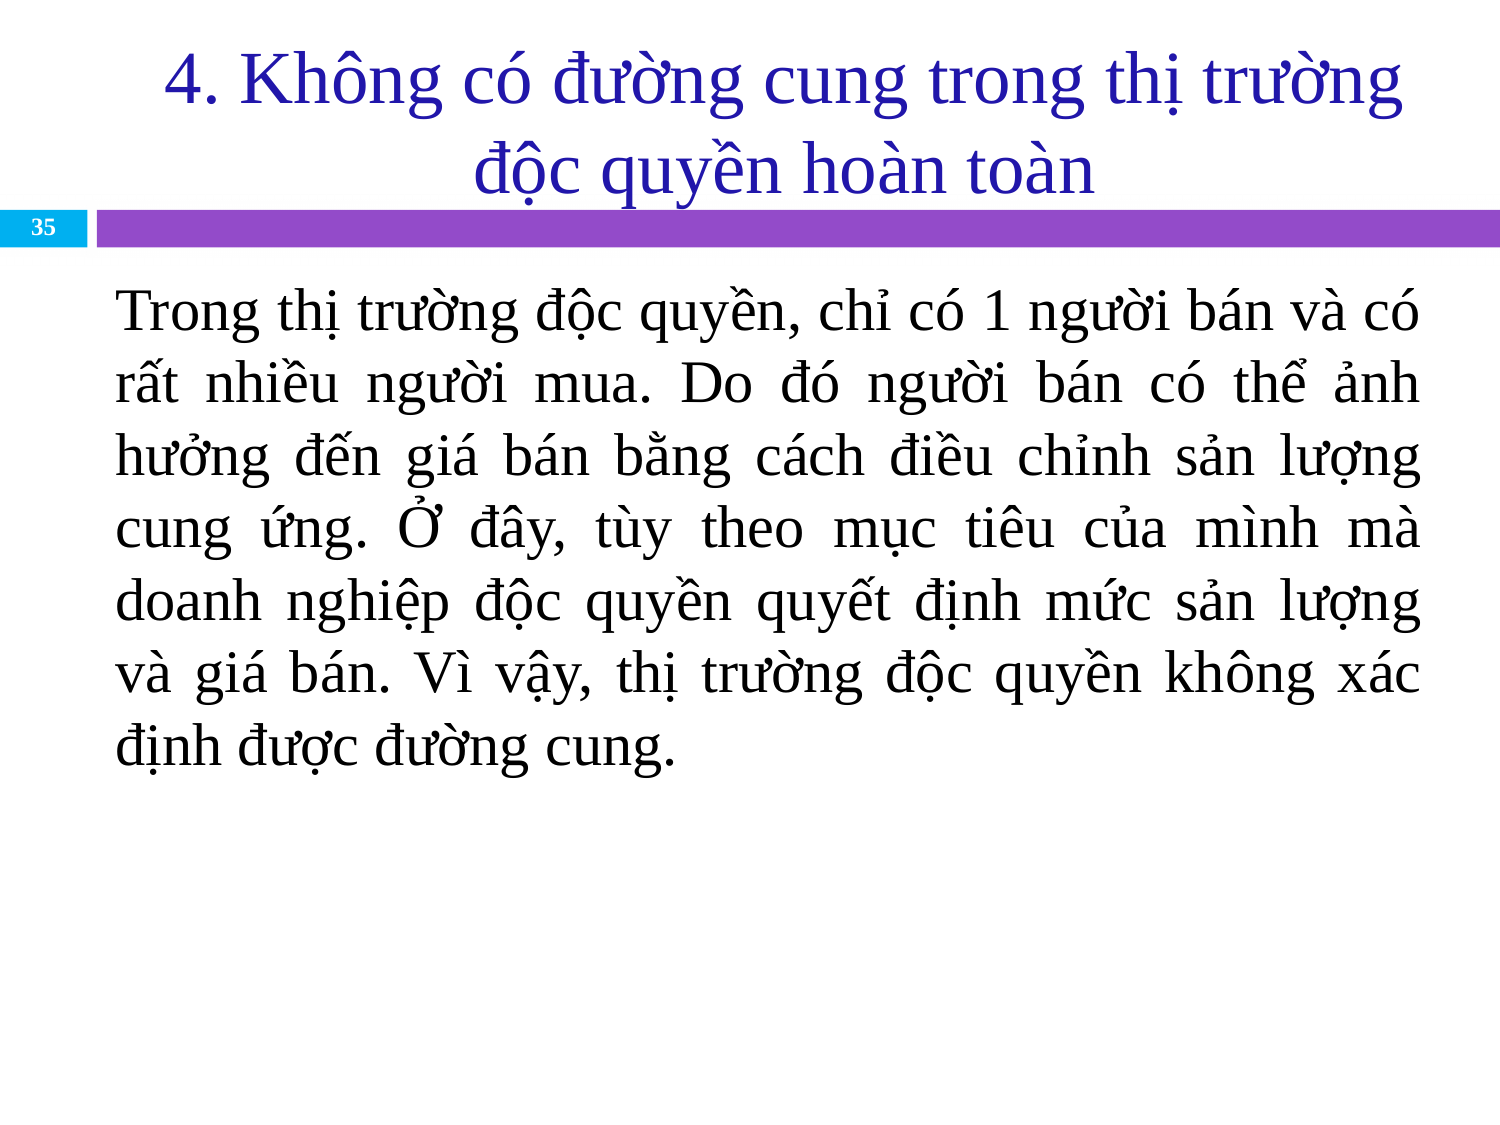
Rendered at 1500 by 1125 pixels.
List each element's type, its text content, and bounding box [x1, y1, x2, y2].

list Trong thị trường độc quyền, chỉ có 1 người bán và có rất nhiều người mua. Do đó người bán có thể ảnh hưởng đến giá bán bằng cách điều chỉnh sản lượng cung ứng. Ở đây, tùy theo mục tiêu của mình mà doanh nghiệp độc quyền quyết định mức sản lượng và giá bán. Vì vậy, thị trường độc quyền không xác định được đường cung. [100, 262, 1438, 1000]
slide_number 35 [0, 208, 88, 249]
title 4. Không có đường cung trong thị trường độc quyền hoàn toàn [100, 37, 1469, 200]
